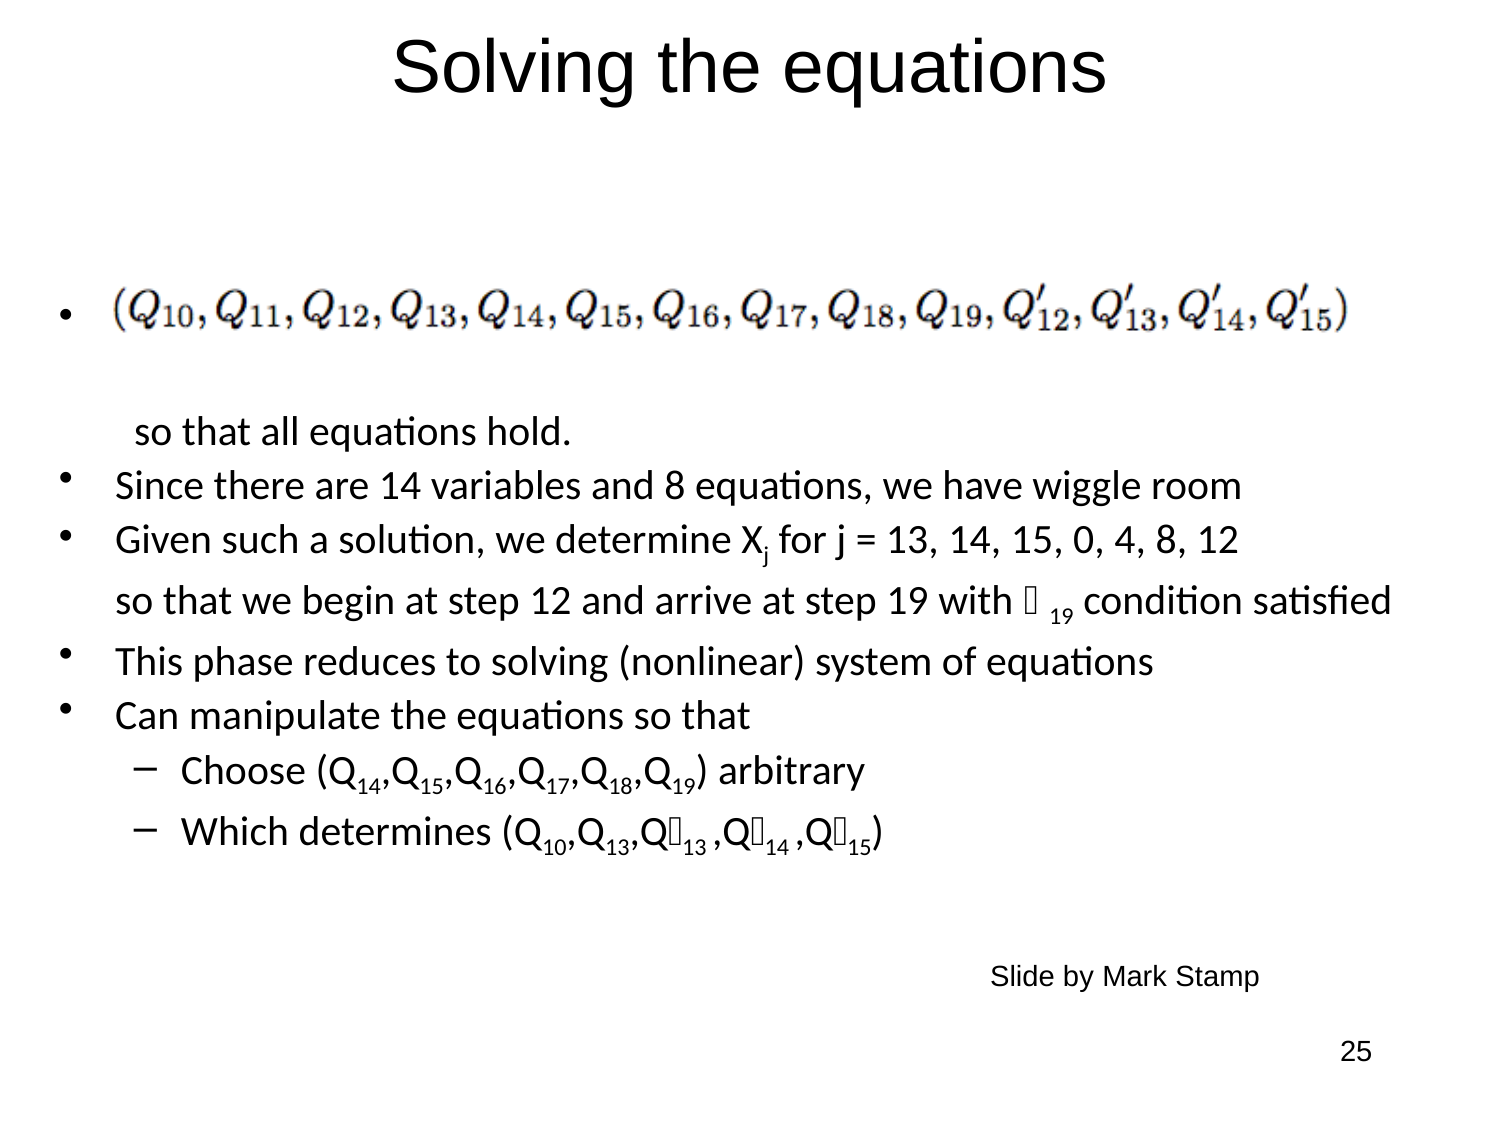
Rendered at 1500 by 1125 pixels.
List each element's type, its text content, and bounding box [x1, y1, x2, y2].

title Solving the equations [112, 0, 1388, 126]
list To solve this system must find so that all equations hold. Since there are 14 variables and 8 equations, we have wiggle room Given such a solution, we determine Xj for j = 13, 14, 15, 0, 4, 8, 12 so that we begin at step 12 and arrive at step 19 with 19 condition satisfied This phase reduces to solving (nonlinear) system of equations Can manipulate the equations so that Choose (Q14,Q15,Q16,Q17,Q18,Q19) arbitrary Which determines (Q10,Q13,Q13 ,Q14 ,Q15) [43, 287, 1457, 963]
picture [99, 274, 1363, 348]
slide_number 25 [1074, 1024, 1388, 1101]
text_box Slide by Mark Stamp [974, 949, 1288, 1025]
